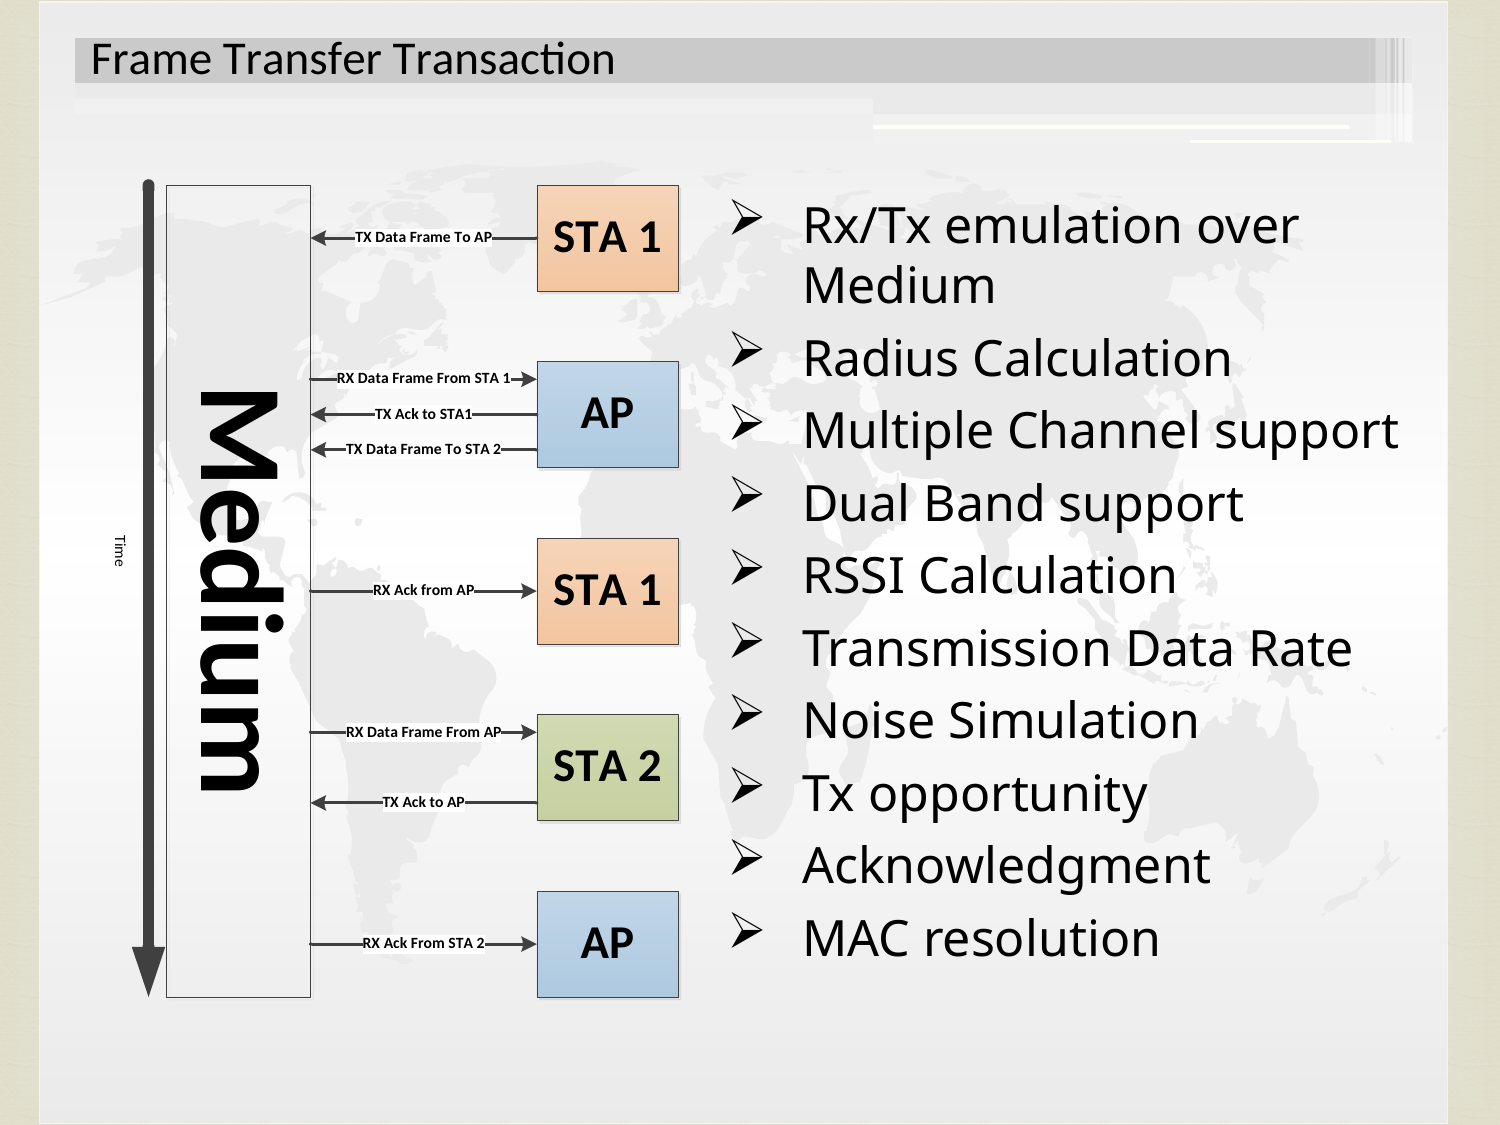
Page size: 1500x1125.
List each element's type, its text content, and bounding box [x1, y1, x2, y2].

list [36, 0, 1451, 1125]
text_box Rx/Tx emulation over Medium Radius Calculation Multiple Channel support Dual Band support RSSI Calculation Transmission Data Rate Noise Simulation Tx opportunity Acknowledgment MAC resolution [1456, 186, 1463, 974]
